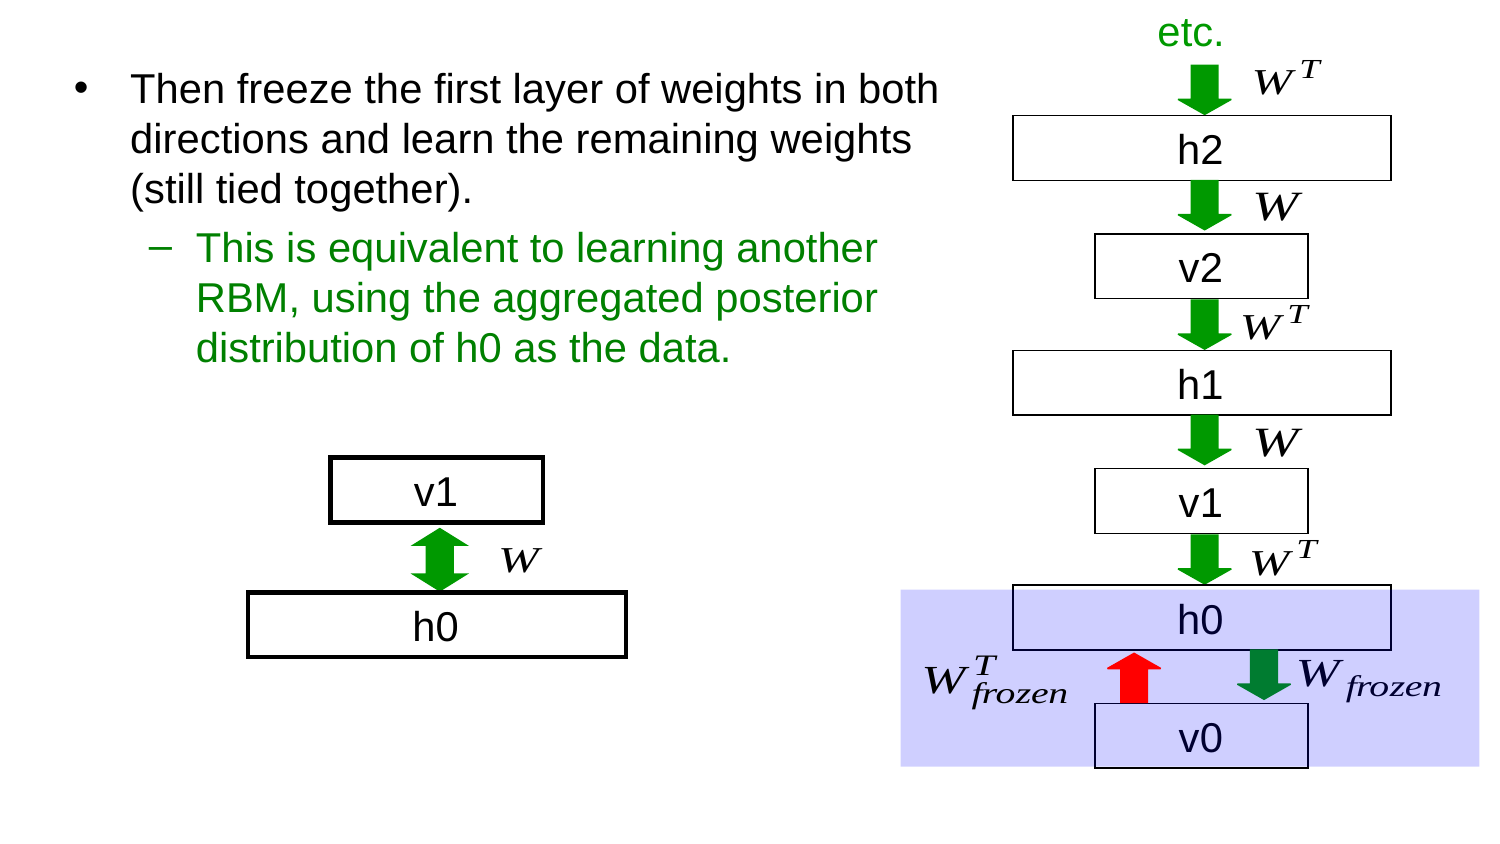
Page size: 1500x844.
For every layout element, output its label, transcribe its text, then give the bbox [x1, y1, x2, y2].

text_box [413, 528, 467, 591]
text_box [1248, 48, 1335, 105]
text_box [1178, 65, 1232, 115]
text_box [1178, 535, 1232, 584]
text_box [900, 589, 1480, 767]
text_box [1107, 653, 1161, 703]
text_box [1292, 646, 1457, 711]
text_box h2 [1012, 115, 1391, 181]
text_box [1236, 294, 1323, 350]
text_box h1 [1012, 350, 1391, 416]
text_box v2 [1095, 233, 1308, 299]
text_box [1178, 300, 1231, 350]
text_box h0 [1334, 585, 1391, 589]
text_box [1178, 180, 1232, 230]
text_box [1248, 418, 1314, 468]
text_box v1 [330, 457, 543, 523]
list Then freeze the first layer of weights in both directions and learn the remaining weights (still tied together). This is equivalent to learning another RBM, using the aggregated posterior distribution of h0 as the data. [58, 54, 957, 449]
text_box [1178, 415, 1232, 465]
text_box v1 [1095, 468, 1308, 534]
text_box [494, 538, 553, 583]
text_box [918, 643, 1082, 718]
text_box h0 [247, 592, 626, 657]
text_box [1248, 182, 1314, 232]
text_box h0 [1012, 585, 1242, 589]
text_box etc. [1142, 0, 1326, 63]
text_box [1245, 528, 1332, 585]
